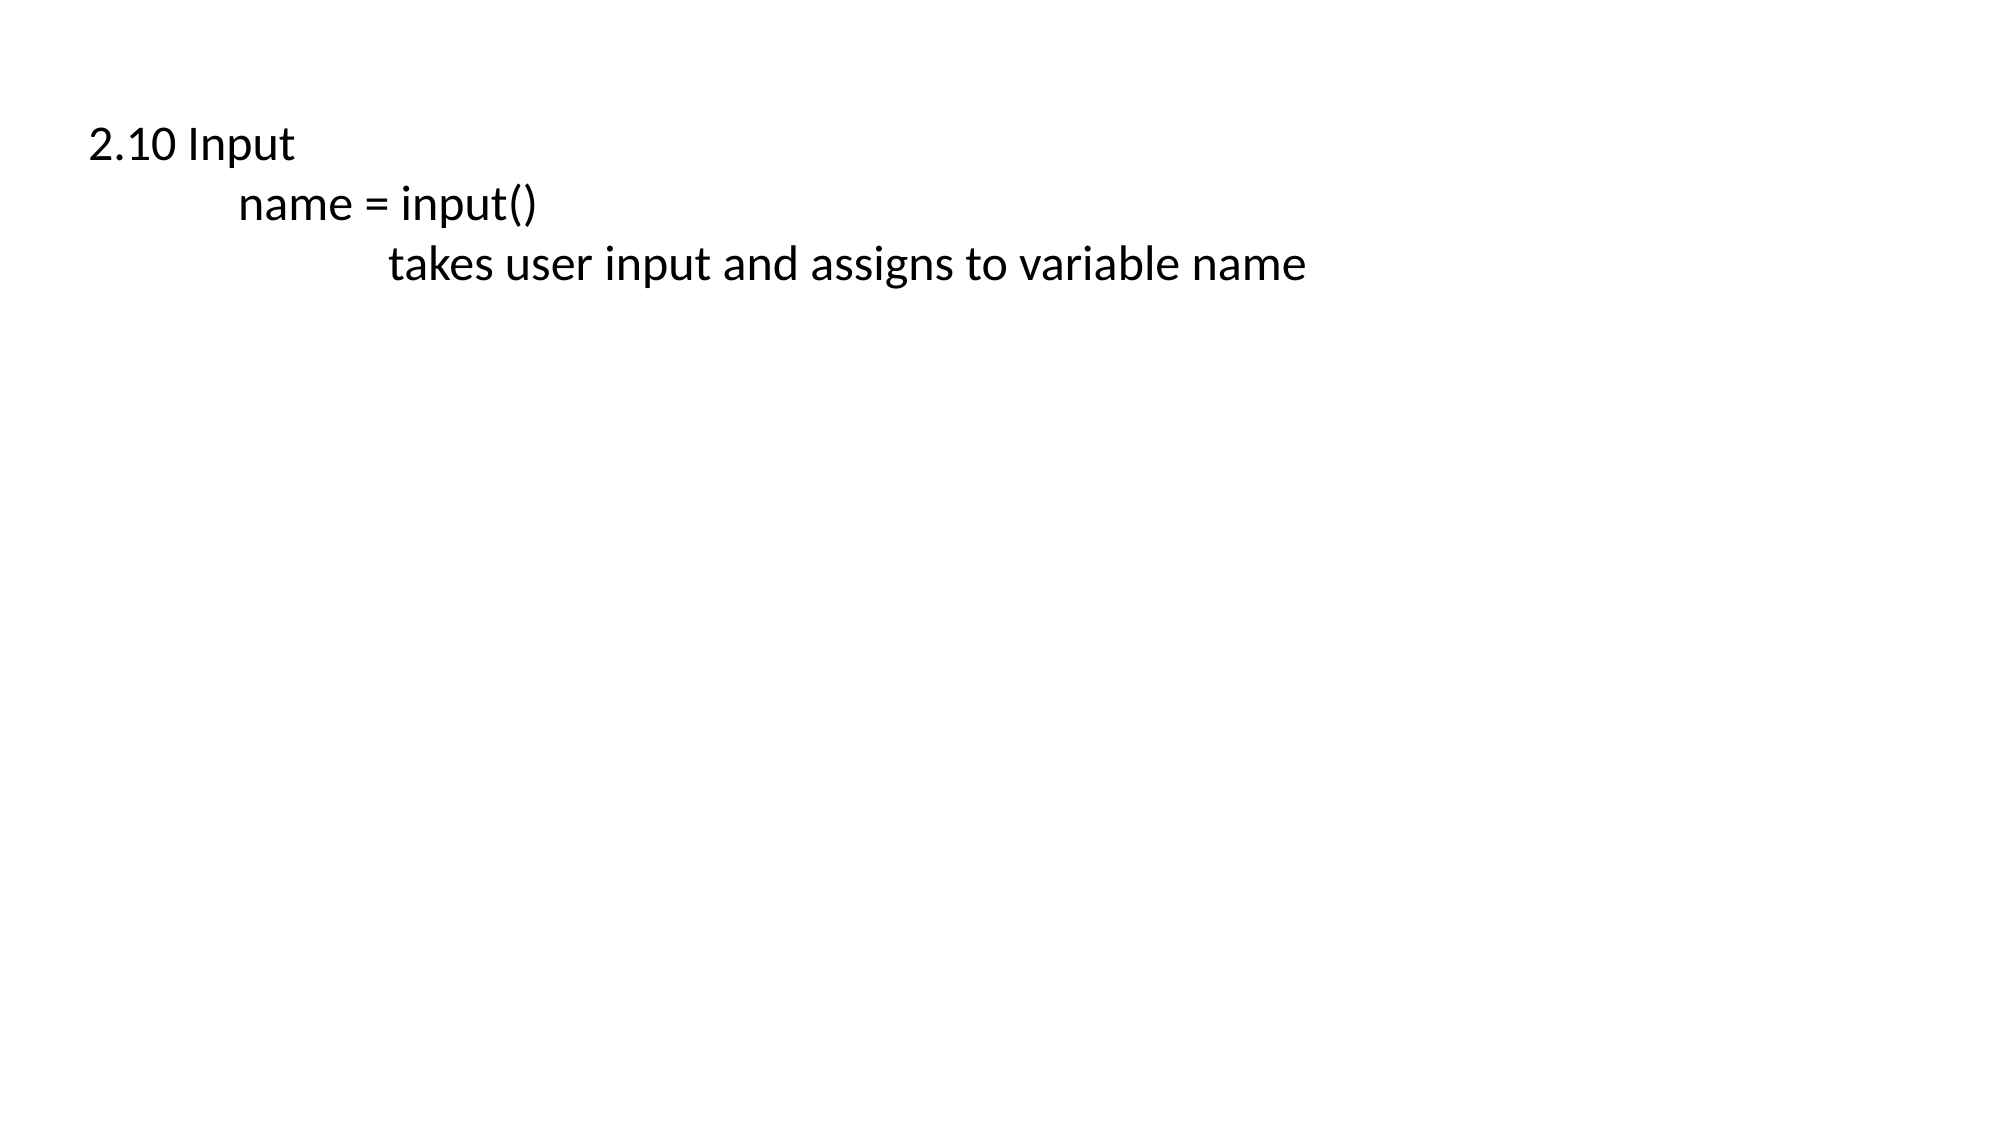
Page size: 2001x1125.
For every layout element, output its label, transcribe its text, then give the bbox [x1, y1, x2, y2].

text_box 2.10 Input name = input() takes user input and assigns to variable name [73, 103, 1944, 298]
